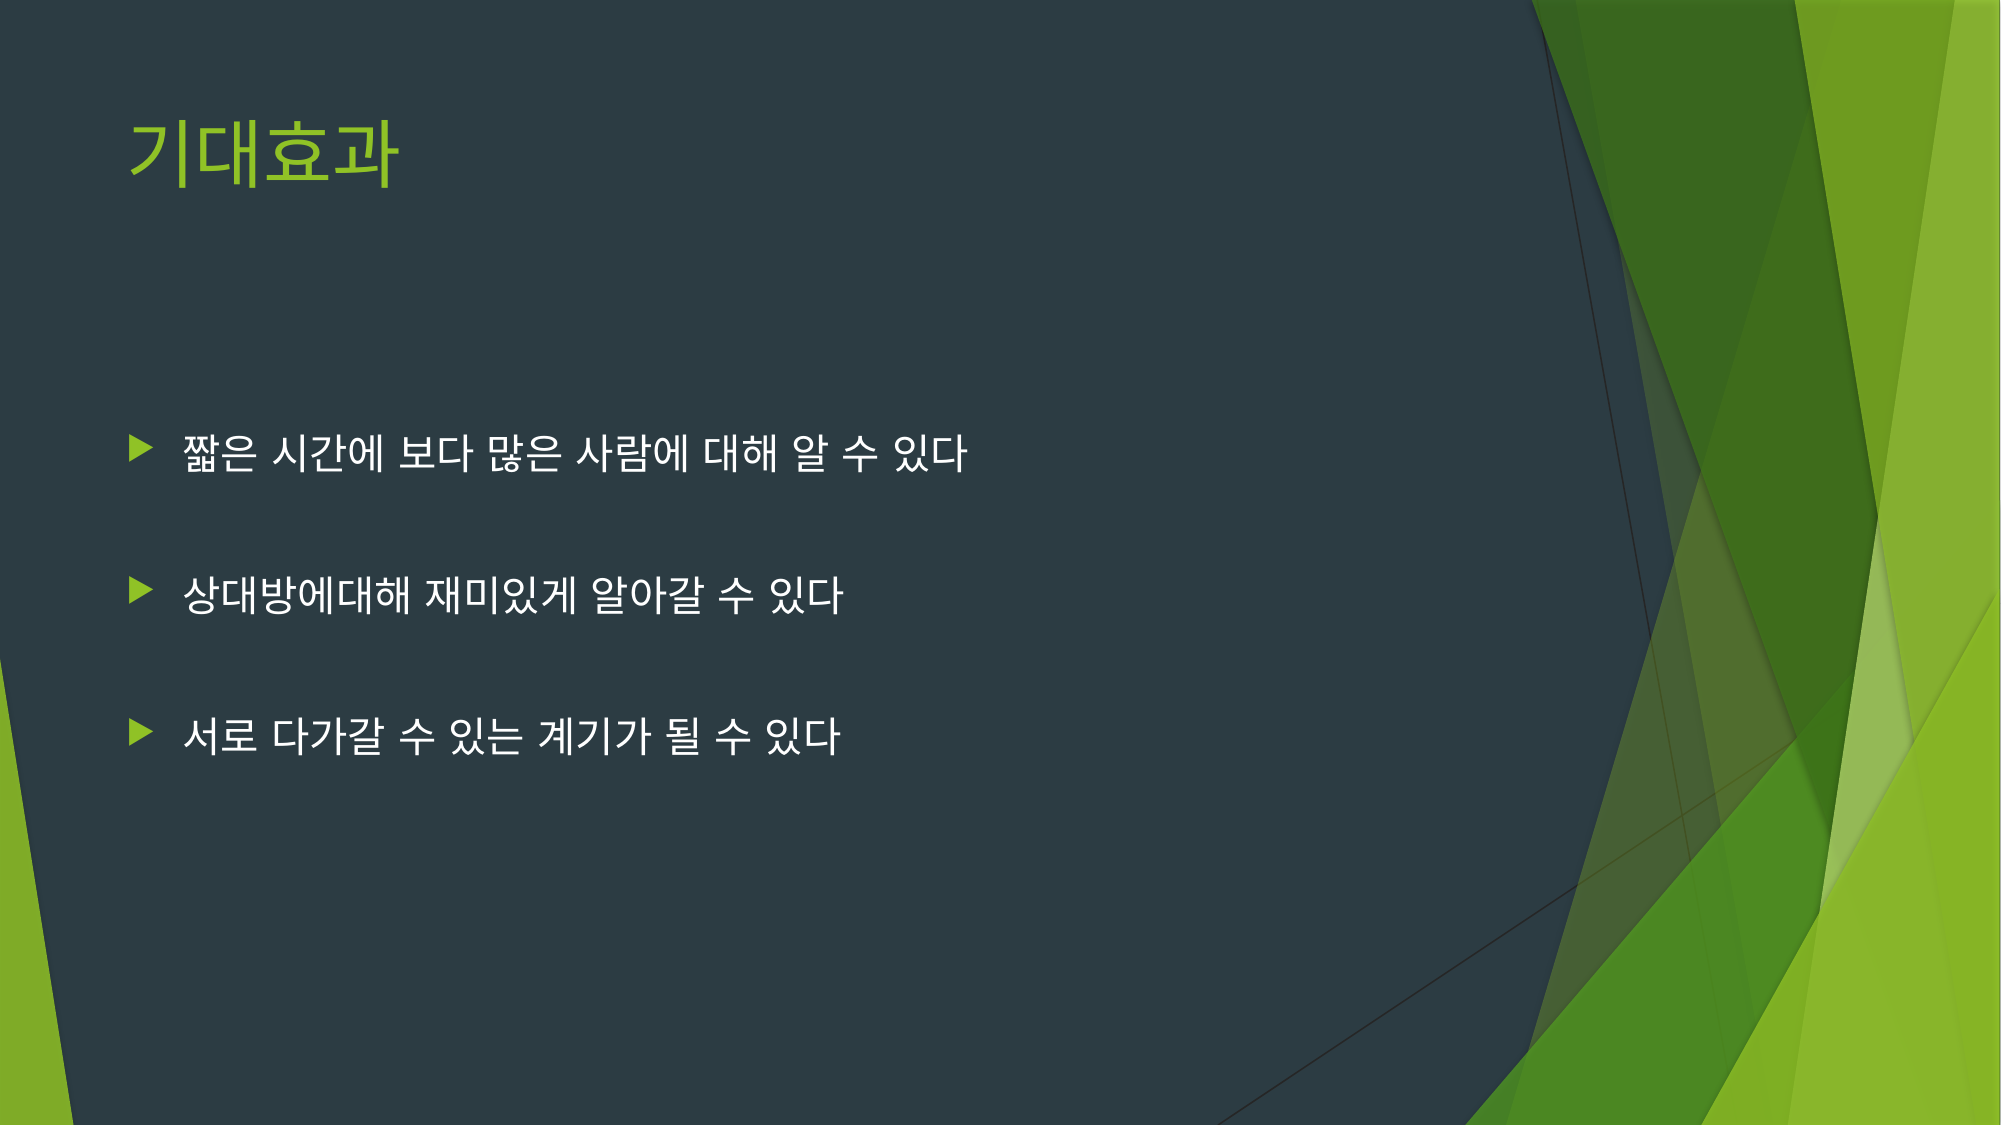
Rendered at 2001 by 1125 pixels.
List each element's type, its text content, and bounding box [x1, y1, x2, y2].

list 짧은 시간에 보다 많은 사람에 대해 알 수 있다 상대방에대해 재미있게 알아갈 수 있다 서로 다가갈 수 있는 계기가 될 수 있다 [111, 354, 1522, 992]
title 기대효과 [111, 99, 1522, 317]
